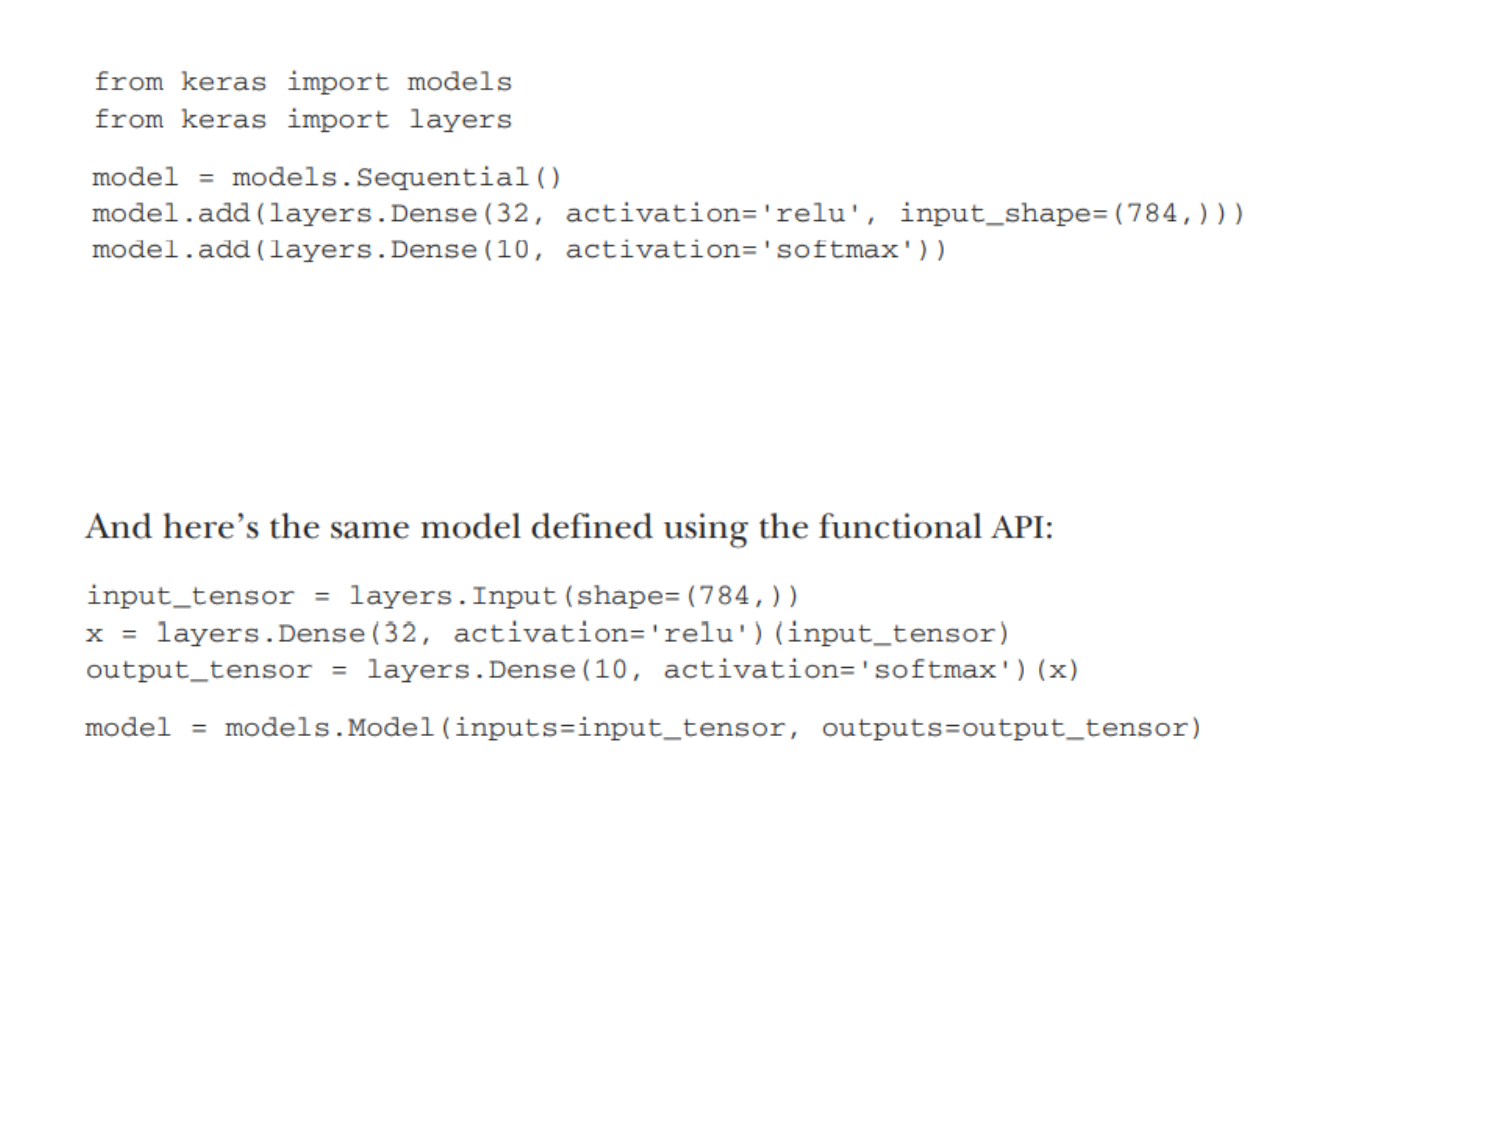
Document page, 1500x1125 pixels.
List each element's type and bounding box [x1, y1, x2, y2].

picture [87, 62, 1259, 279]
picture [74, 499, 1210, 748]
